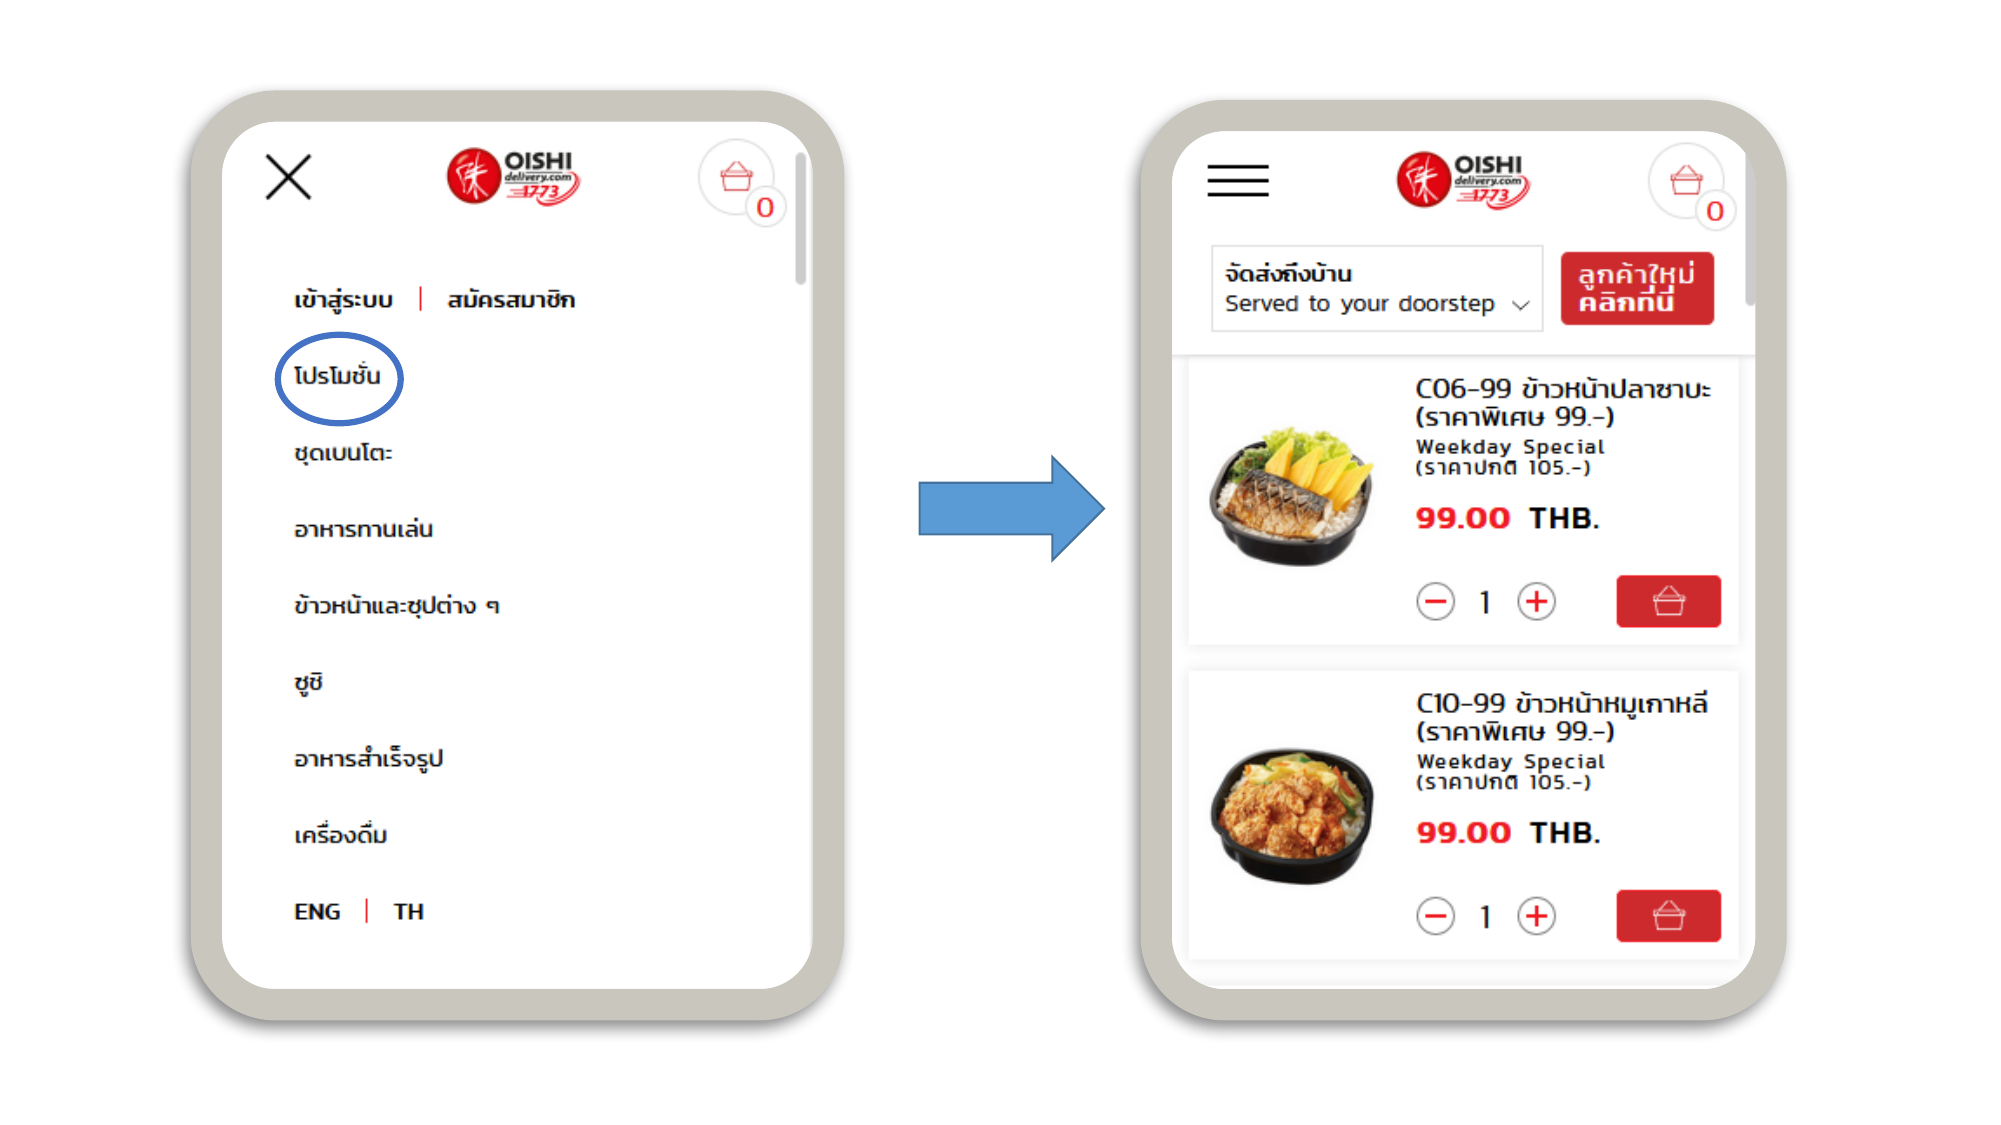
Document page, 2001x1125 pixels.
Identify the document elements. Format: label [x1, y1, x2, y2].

picture [206, 106, 829, 1005]
text_box [918, 454, 1106, 563]
picture [1156, 115, 1772, 1005]
